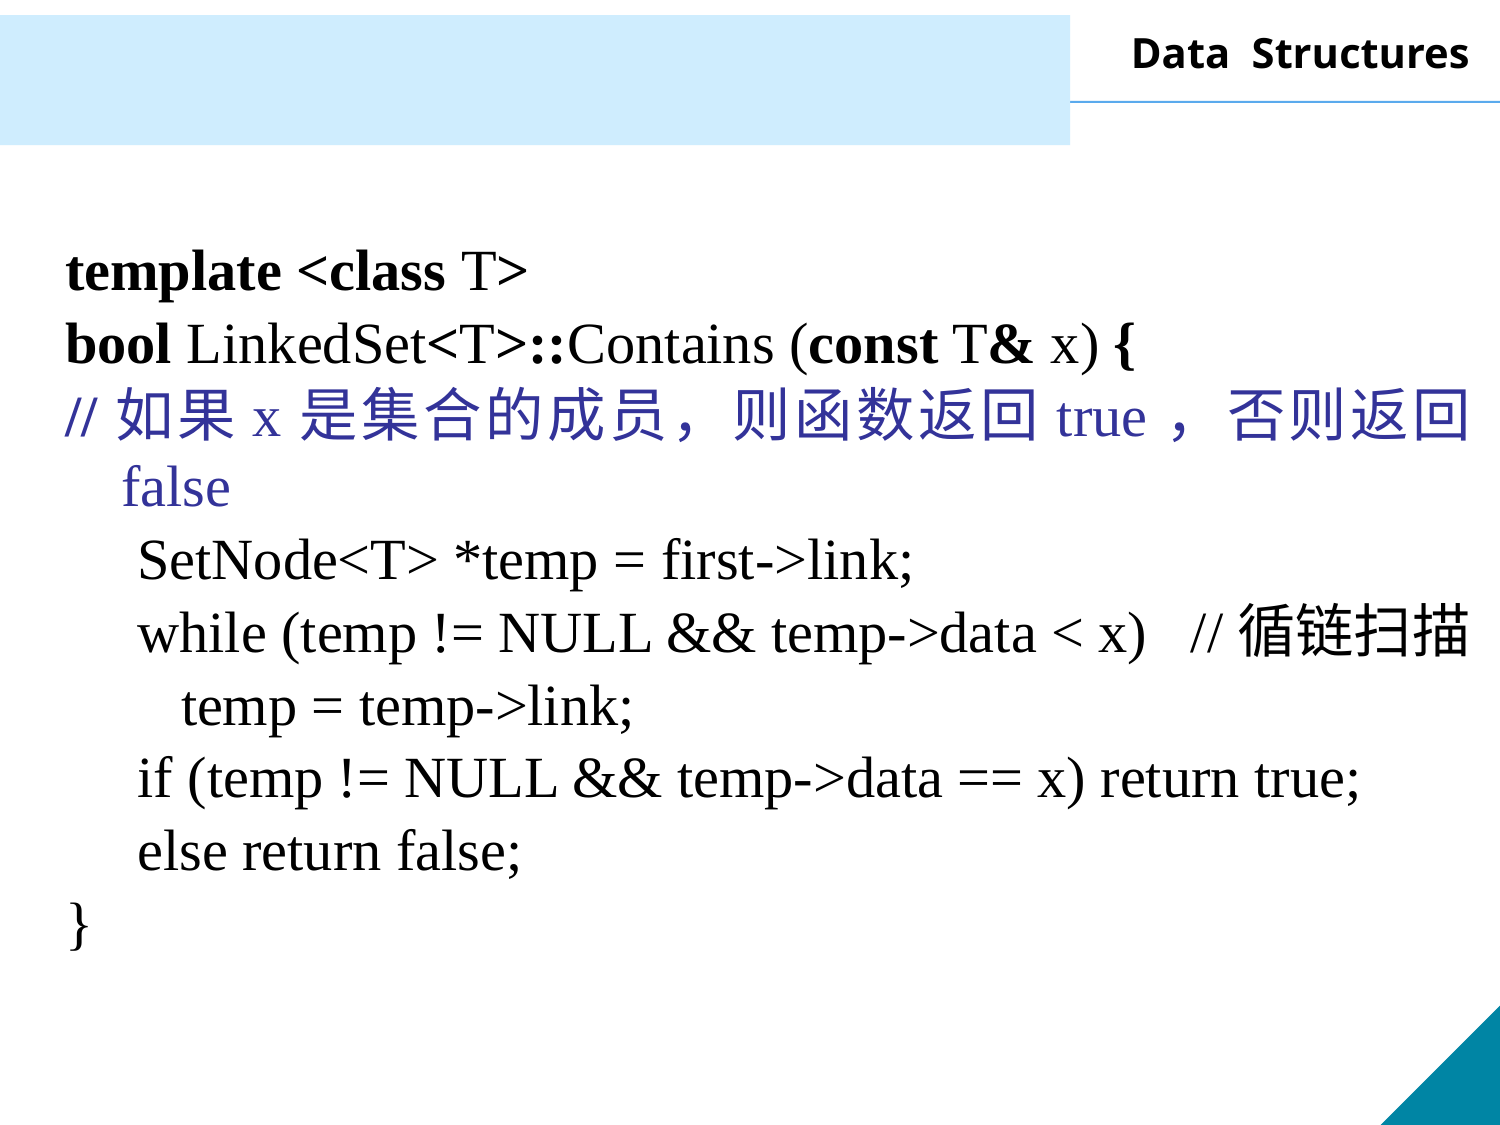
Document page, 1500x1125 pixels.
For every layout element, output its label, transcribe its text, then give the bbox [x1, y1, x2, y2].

text_box template <class T> bool LinkedSet<T>::Contains (const T& x) { //如果x是集合的成员，则函数返回true，否则返回false SetNode<T> *temp = first->link; while (temp != NULL && temp->data < x) //循链扫描 temp = temp->link; if (temp != NULL && temp->data == x) return true; else return false; } [50, 224, 1500, 1125]
